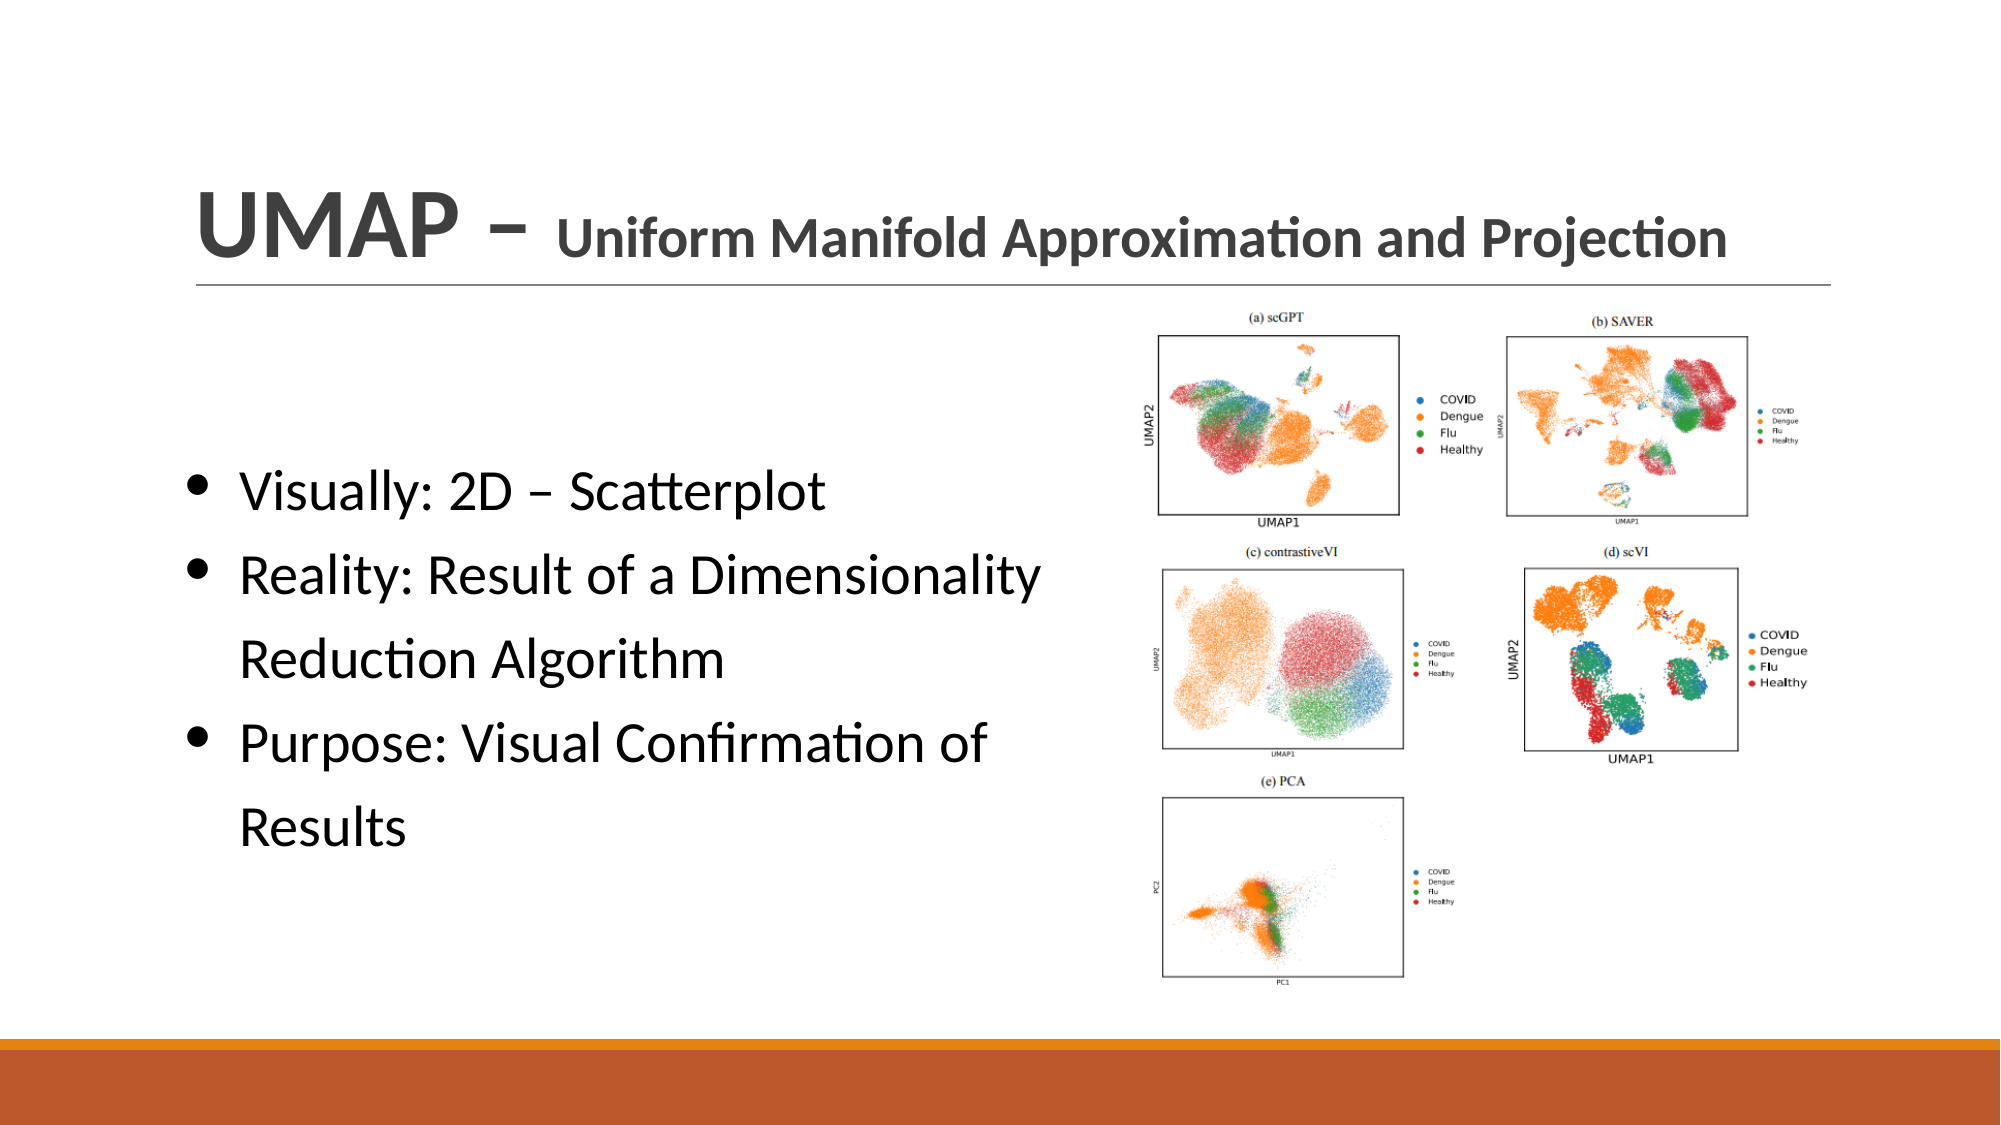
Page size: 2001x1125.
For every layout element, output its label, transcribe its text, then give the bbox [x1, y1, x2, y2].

title UMAP – Uniform Manifold Approximation and Projection [180, 47, 1830, 285]
picture [1123, 299, 1831, 1020]
text_box Visually: 2D – Scatterplot Reality: Result of a Dimensionality Reduction Algorithm Purpose: Visual Confirmation of Results [174, 429, 1114, 867]
